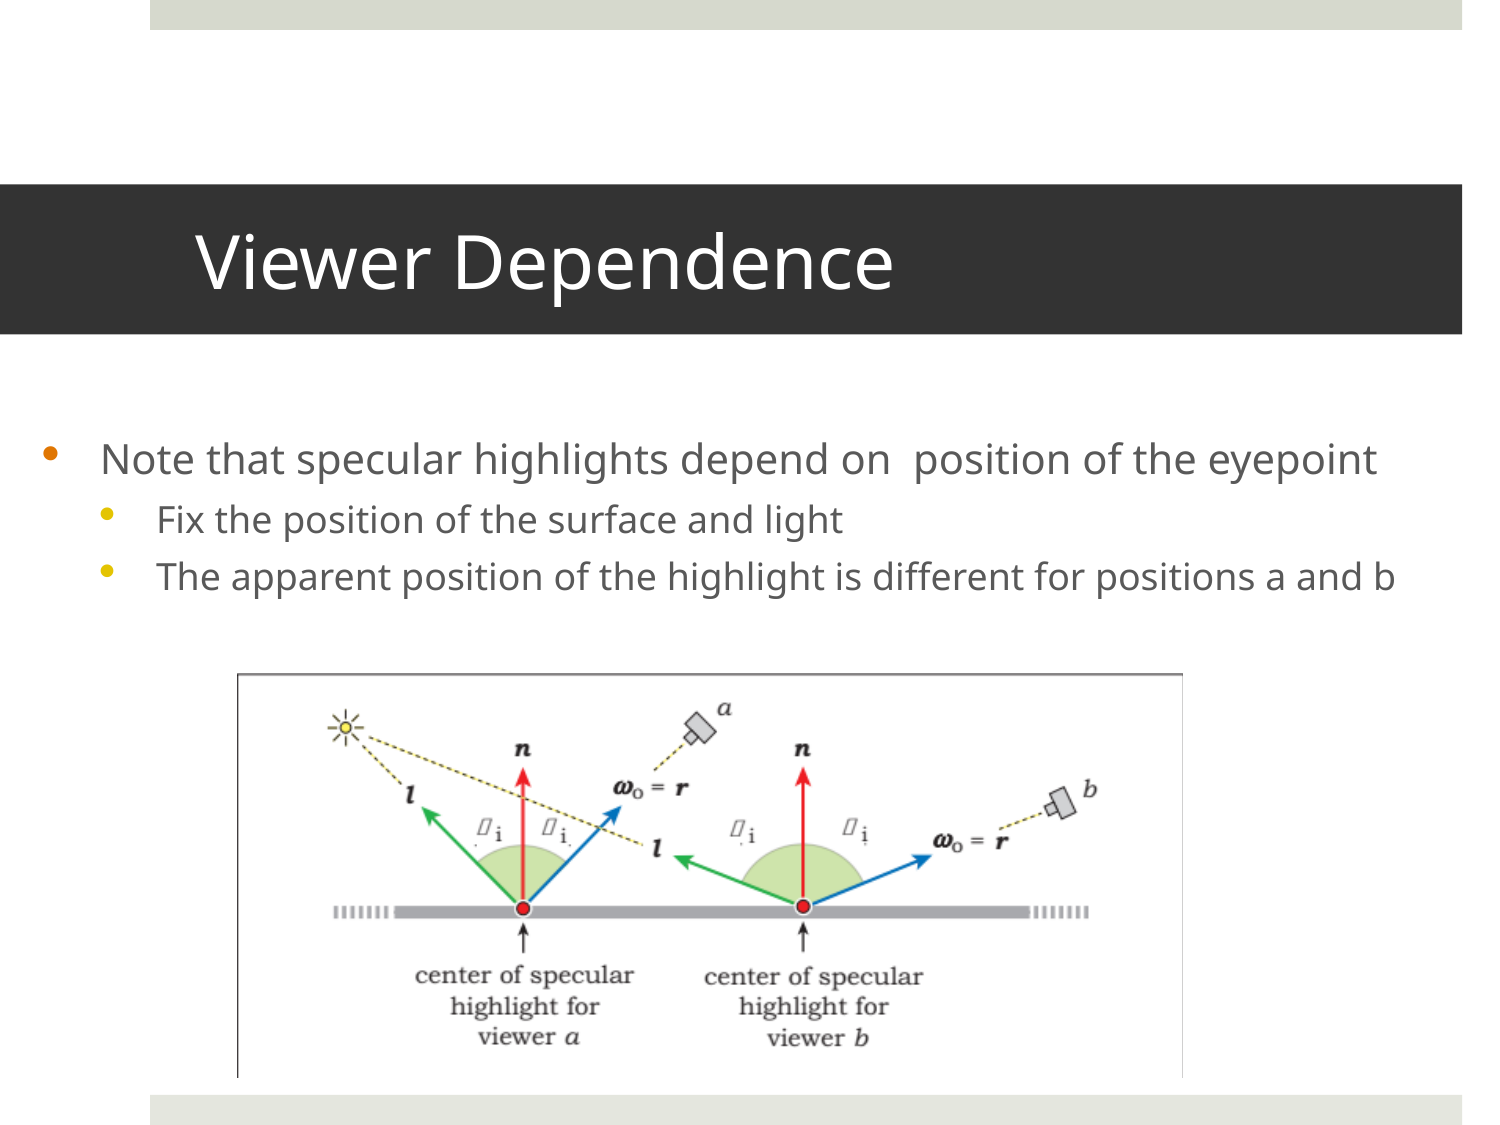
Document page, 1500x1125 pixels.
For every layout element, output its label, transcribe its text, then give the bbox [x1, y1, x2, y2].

picture [236, 672, 1184, 1078]
list Note that specular highlights depend on position of the eyepoint Fix the position of the surface and light The apparent position of the highlight is different for positions a and b [28, 425, 1500, 674]
title Viewer Dependence [0, 184, 1463, 335]
